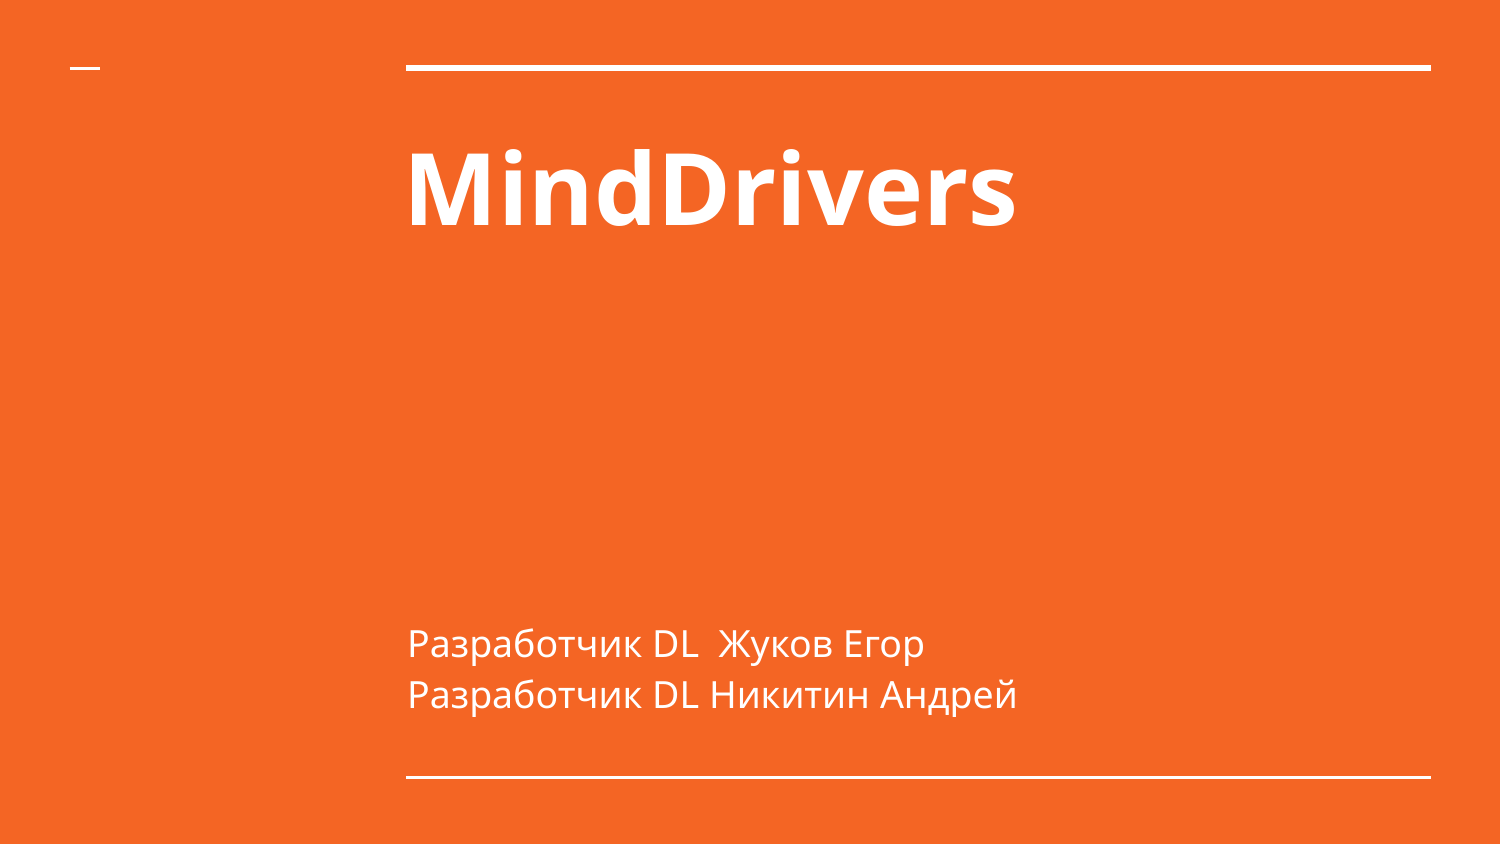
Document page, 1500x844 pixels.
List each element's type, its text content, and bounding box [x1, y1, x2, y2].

title MindDrivers [389, 103, 1428, 357]
subtitle Разработчик DL Жуков Егор Разработчик DL Никитин Андрей [392, 531, 1431, 735]
